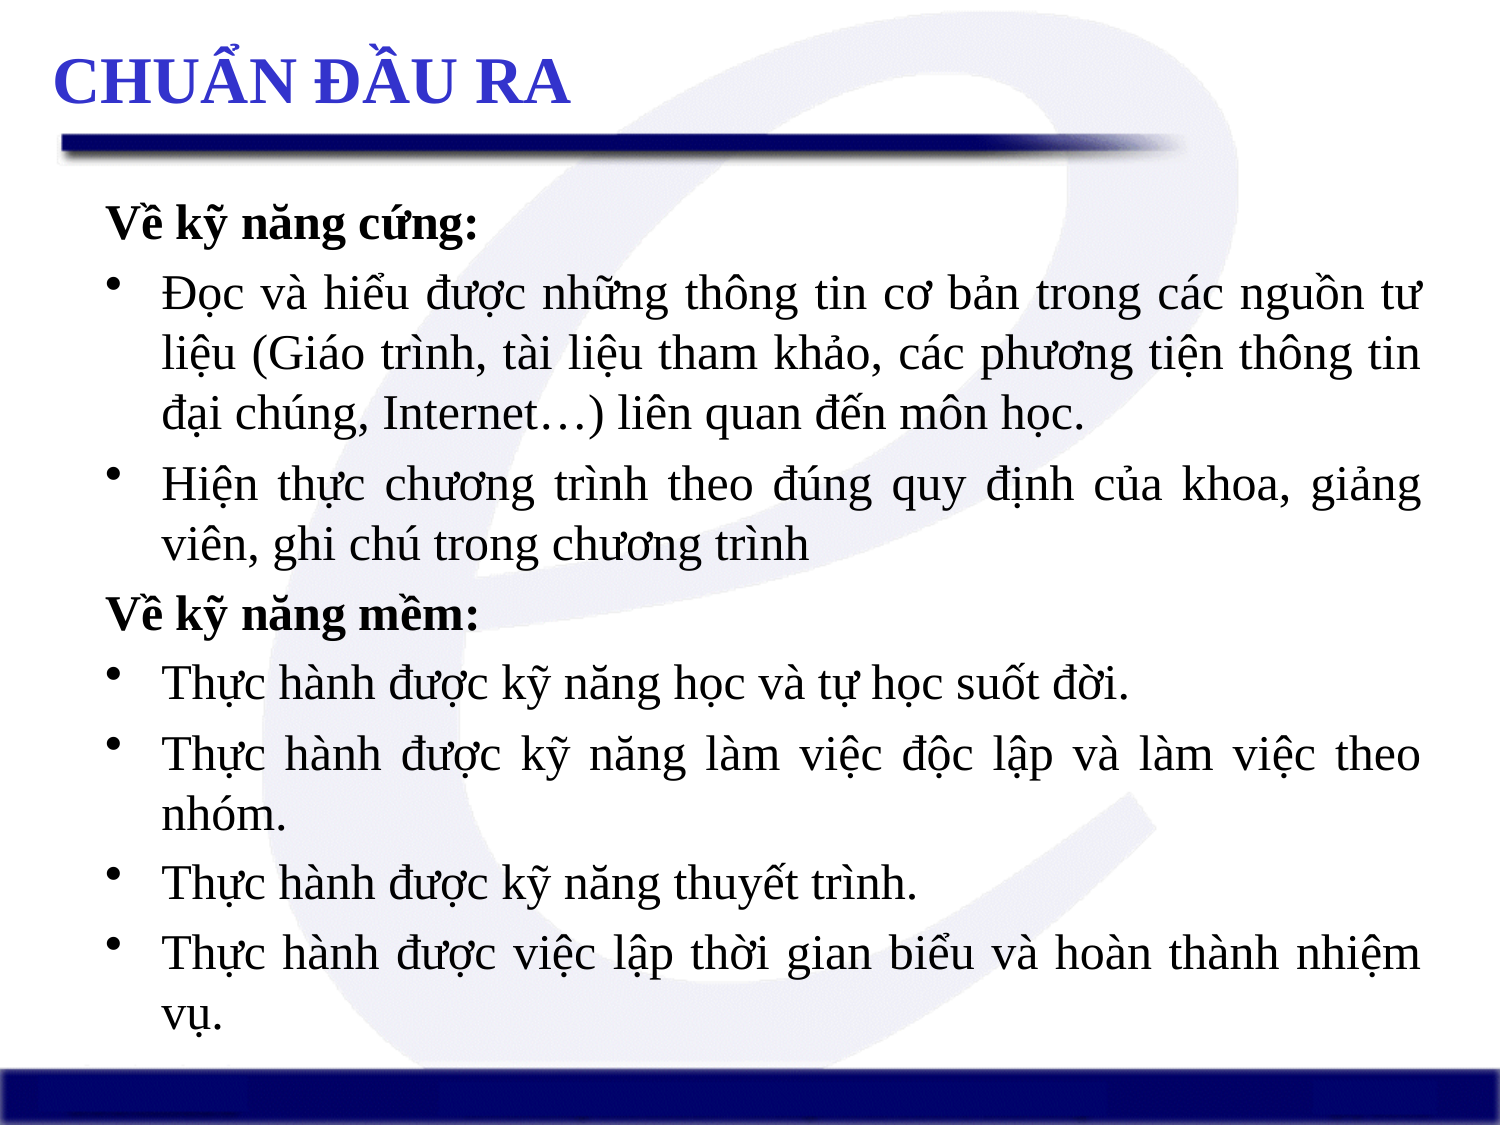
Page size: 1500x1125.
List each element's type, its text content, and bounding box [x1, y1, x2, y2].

picture [0, 0, 1500, 1125]
list Về kỹ năng cứng: Đọc và hiểu được những thông tin cơ bản trong các nguồn tư liệu (Giáo trình, tài liệu tham khảo, các phương tiện thông tin đại chúng, Internet…) liên quan đến môn học. Hiện thực chương trình theo đúng quy định của khoa, giảng viên, ghi chú trong chương trình Về kỹ năng mềm: Thực hành được kỹ năng học và tự học suốt đời. Thực hành được kỹ năng làm việc độc lập và làm việc theo nhóm. Thực hành được kỹ năng thuyết trình. Thực hành được việc lập thời gian biểu và hoàn thành nhiệm vụ. [75, 174, 1438, 862]
title CHUẨN ĐẦU RA [37, 2, 1463, 153]
